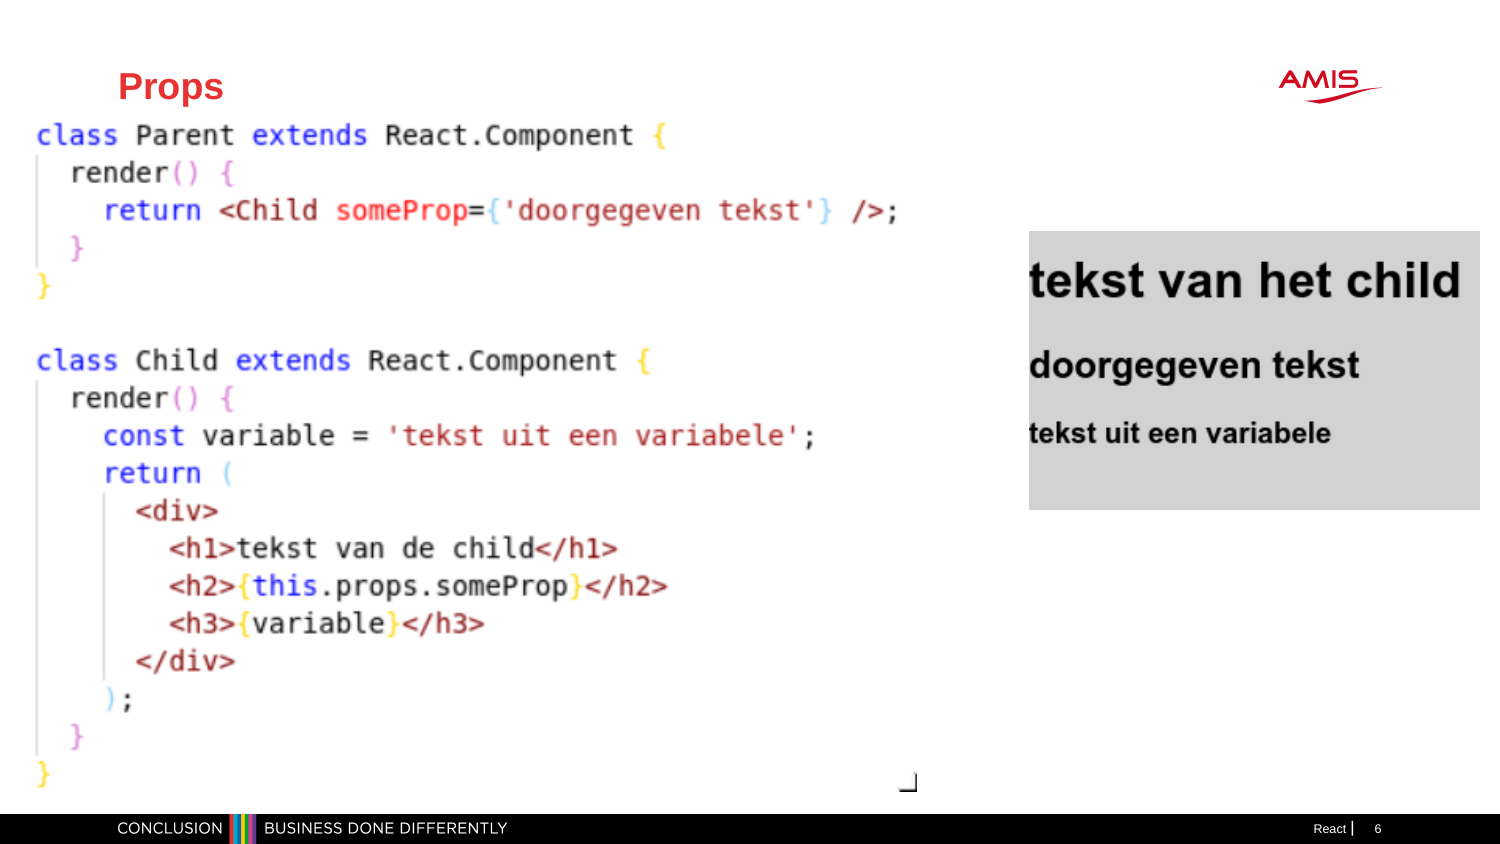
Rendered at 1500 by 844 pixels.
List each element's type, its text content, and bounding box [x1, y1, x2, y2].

picture [239, 814, 1500, 844]
text_box 1 [1358, 820, 1382, 839]
picture [1205, 58, 1388, 106]
picture [1029, 231, 1480, 511]
text_box Props [118, 47, 1205, 130]
text_box React [814, 820, 1347, 839]
picture [23, 114, 918, 793]
picture [0, 814, 236, 844]
